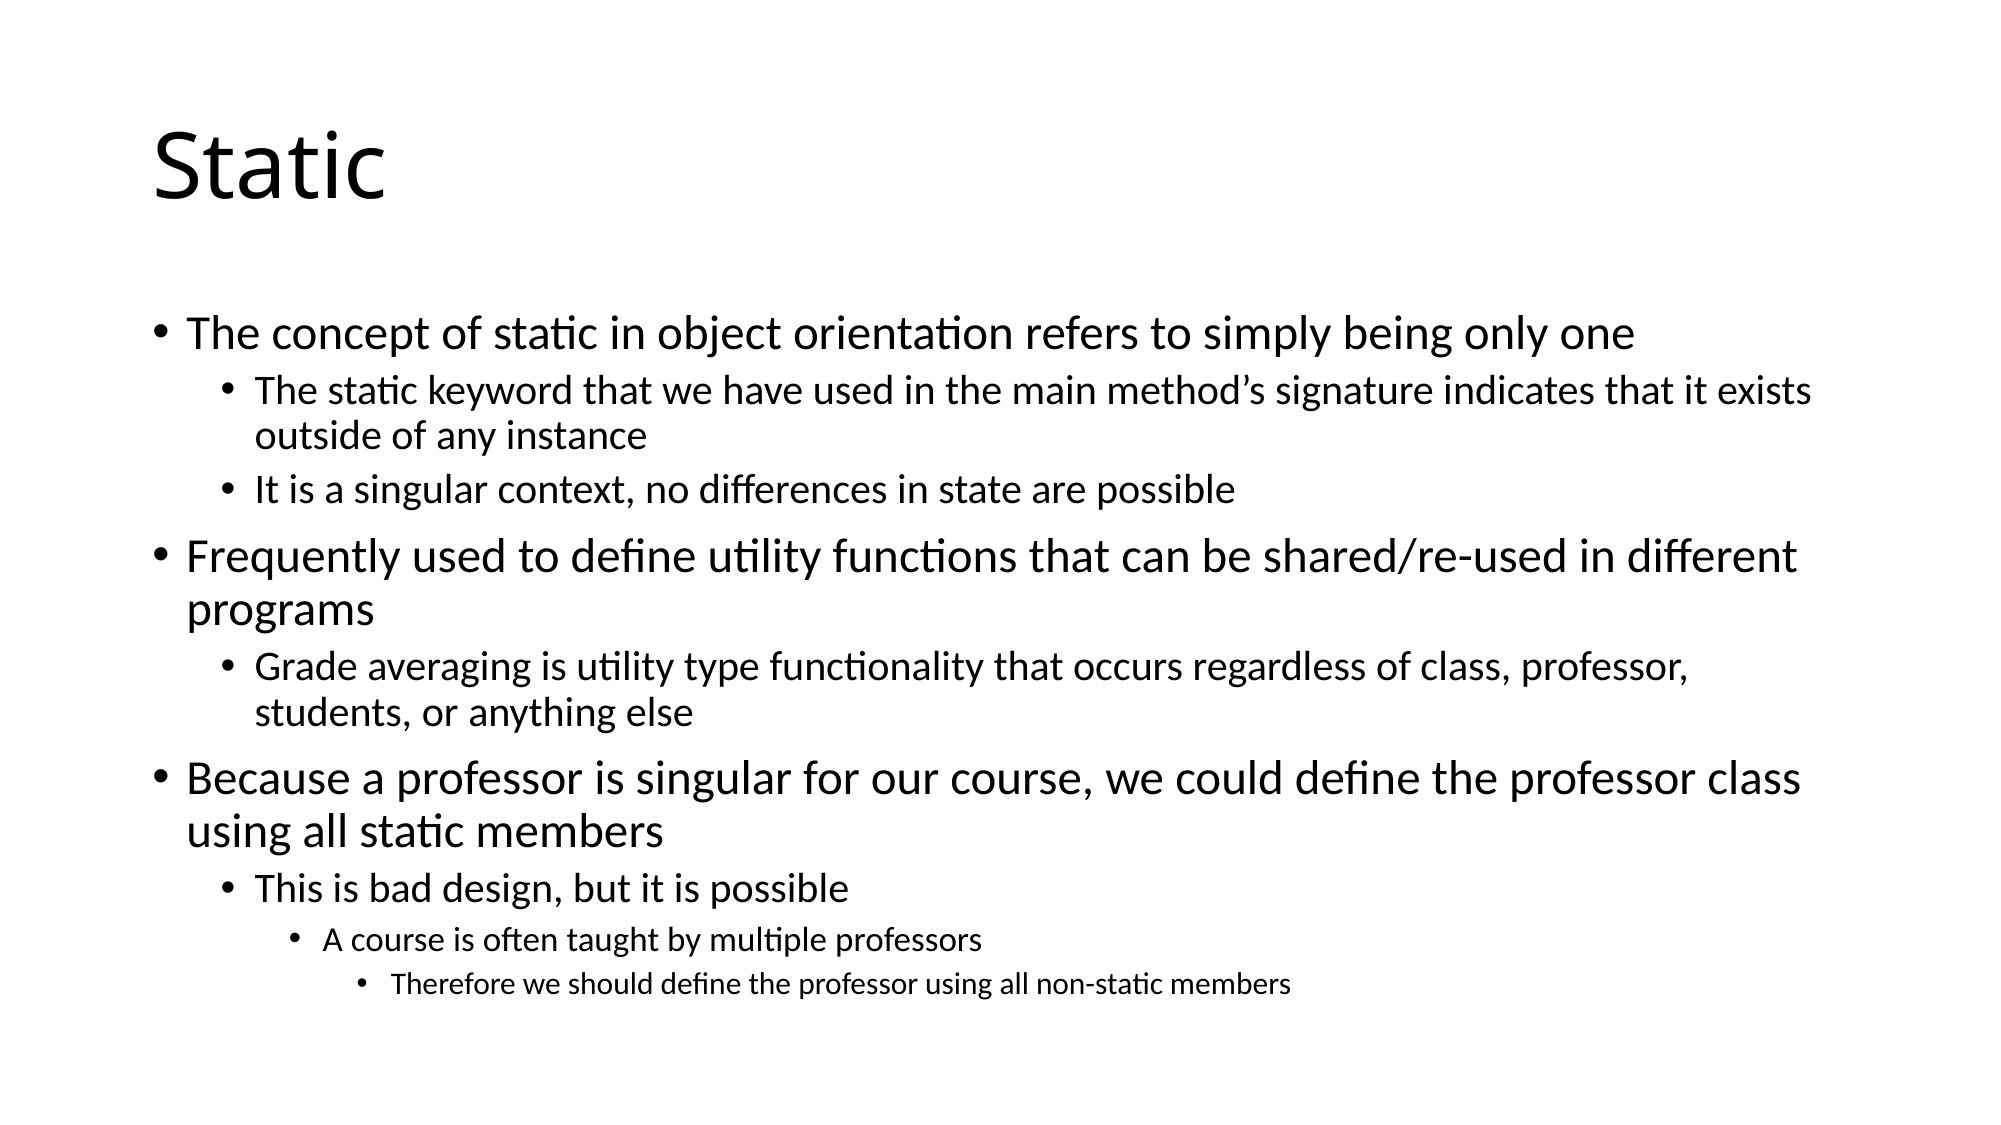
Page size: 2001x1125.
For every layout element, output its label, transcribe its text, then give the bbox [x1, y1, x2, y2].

title Static [137, 59, 1863, 278]
list The concept of static in object orientation refers to simply being only one The static keyword that we have used in the main method’s signature indicates that it exists outside of any instance It is a singular context, no differences in state are possible Frequently used to define utility functions that can be shared/re-used in different programs Grade averaging is utility type functionality that occurs regardless of class, professor, students, or anything else Because a professor is singular for our course, we could define the professor class using all static members This is bad design, but it is possible A course is often taught by multiple professors Therefore we should define the professor using all non-static members [137, 299, 1863, 1014]
